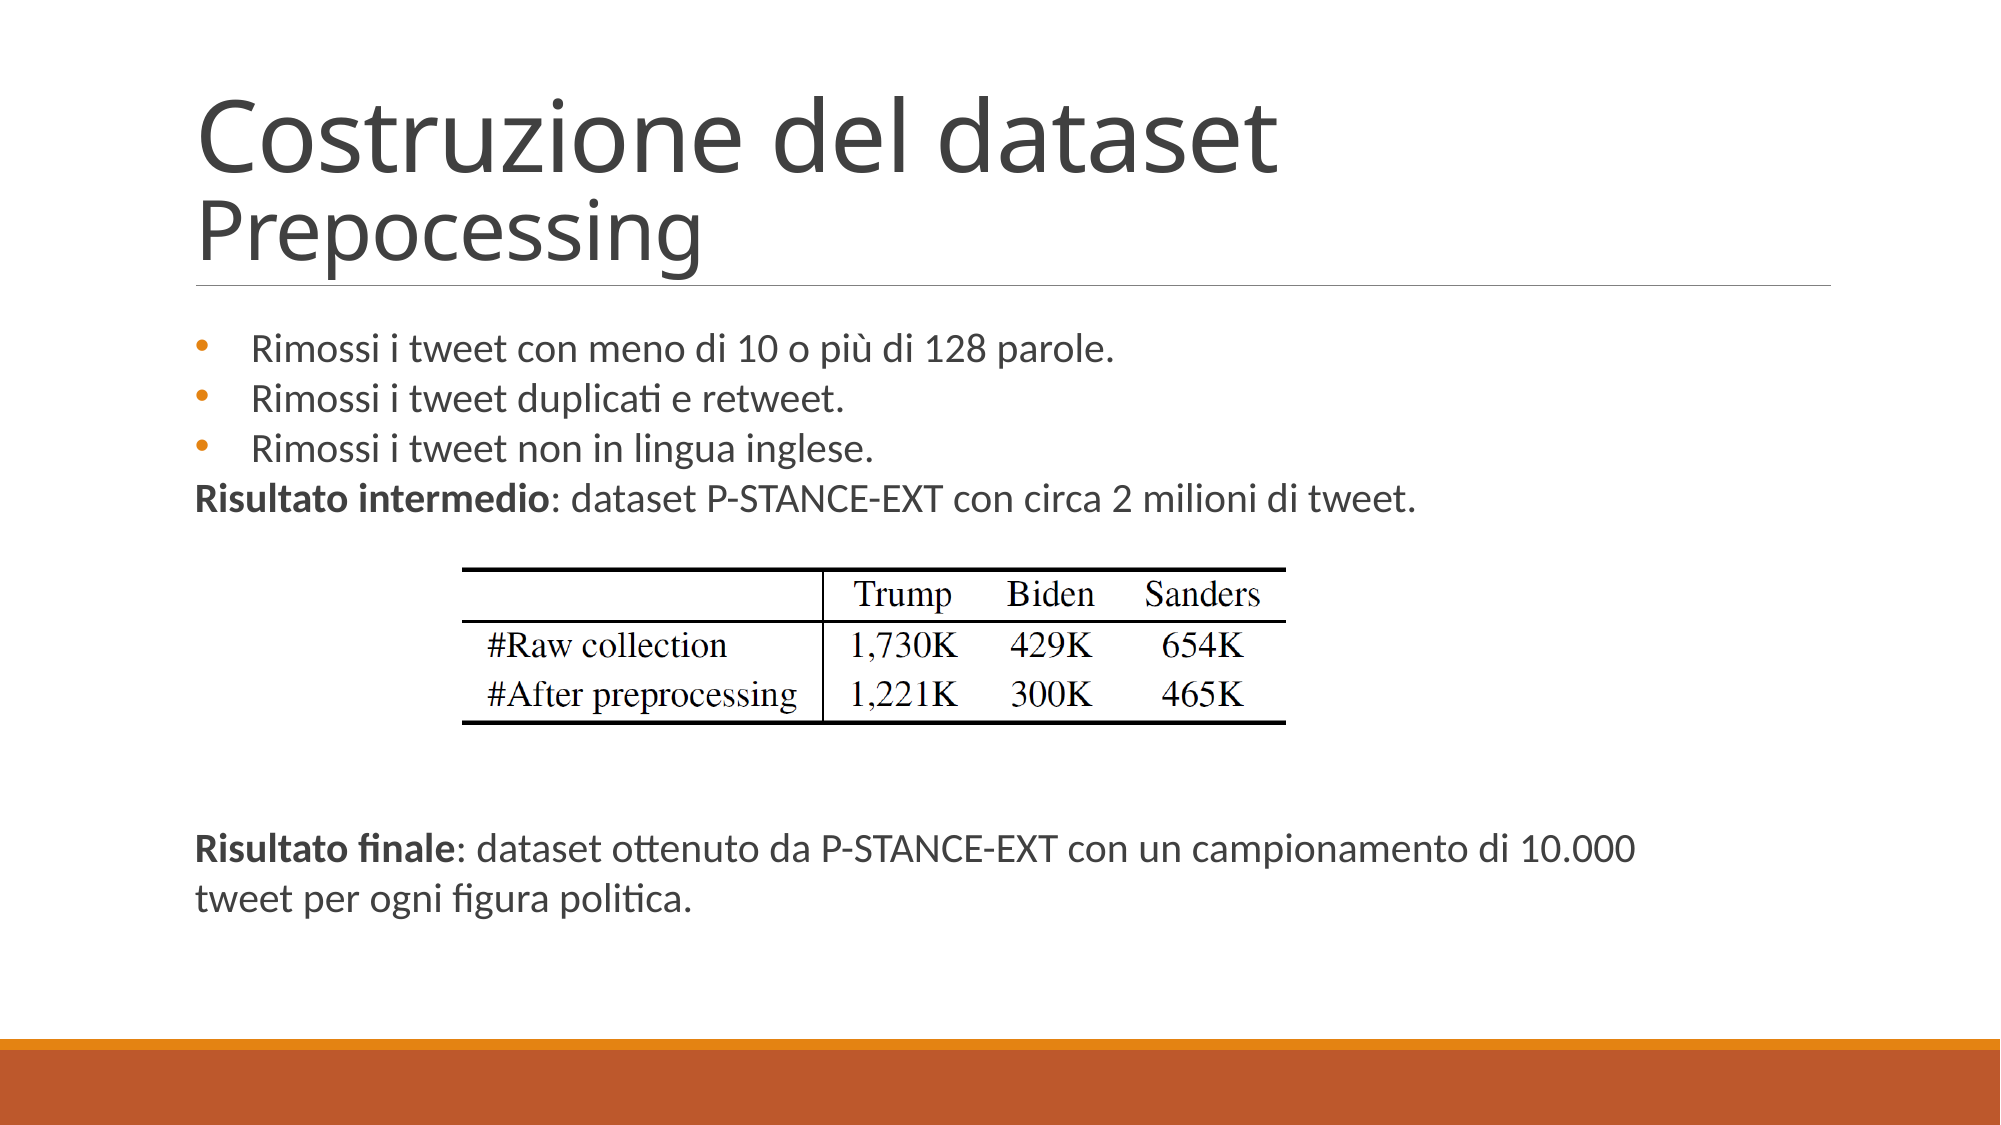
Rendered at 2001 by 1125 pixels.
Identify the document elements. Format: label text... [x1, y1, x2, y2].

title Costruzione del dataset Prepocessing [180, 47, 1830, 285]
text_box Rimossi i tweet con meno di 10 o più di 128 parole. Rimossi i tweet duplicati e retweet. Rimossi i tweet non in lingua inglese. Risultato intermedio: dataset P-STANCE-EXT con circa 2 milioni di tweet. Risultato finale: dataset ottenuto da P-STANCE-EXT con un campionamento di 10.000 tweet per ogni figura politica. [180, 313, 1726, 929]
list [458, 561, 1291, 729]
